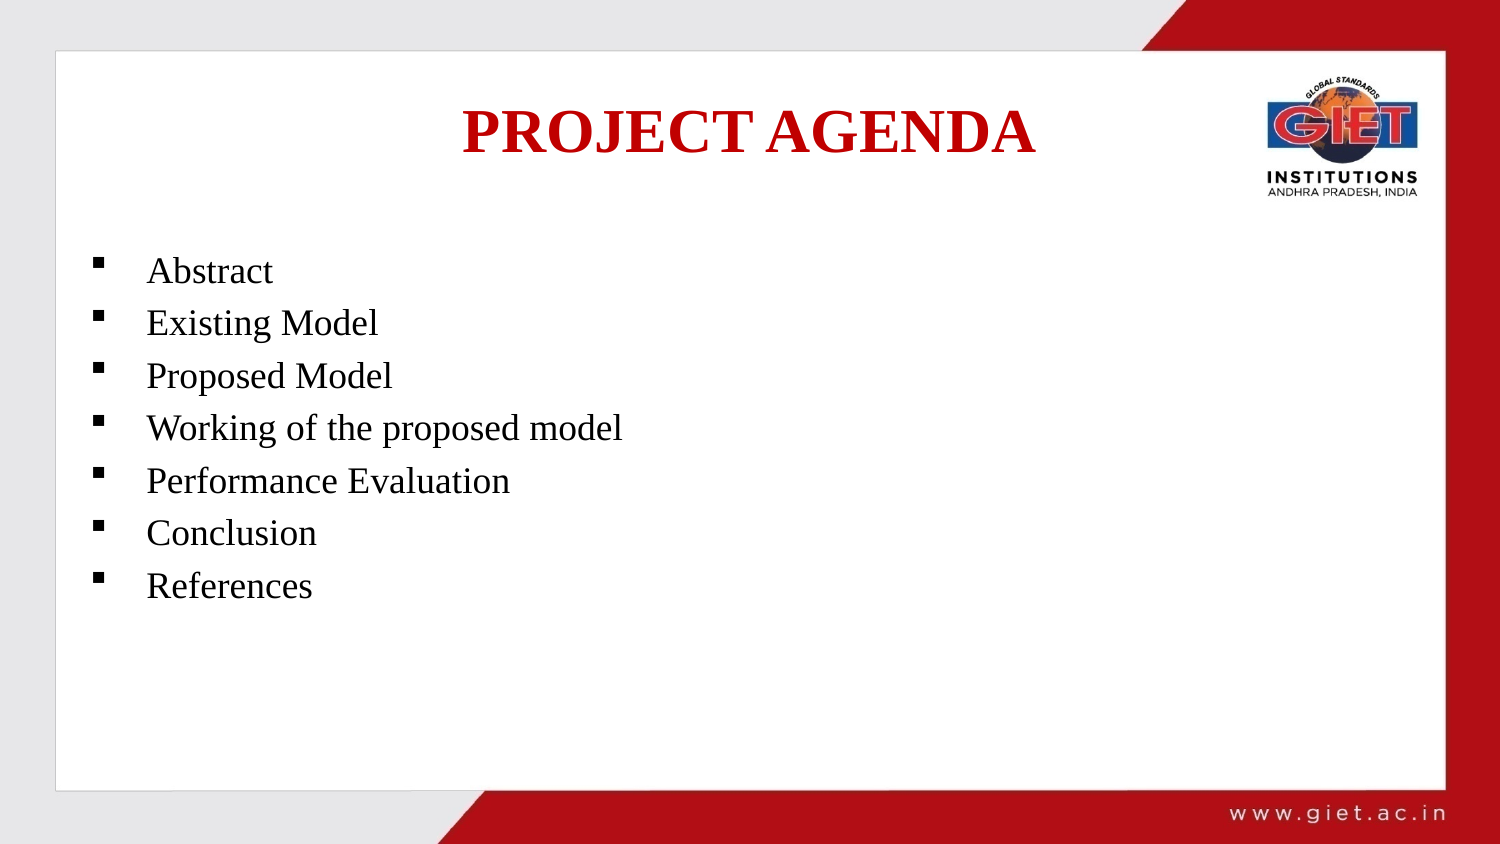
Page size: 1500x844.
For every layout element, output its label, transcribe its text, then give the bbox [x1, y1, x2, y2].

list Abstract Existing Model Proposed Model Working of the proposed model Performance Evaluation Conclusion References [75, 185, 1425, 743]
picture [0, 0, 1500, 844]
title PROJECT AGENDA [75, 33, 1425, 185]
